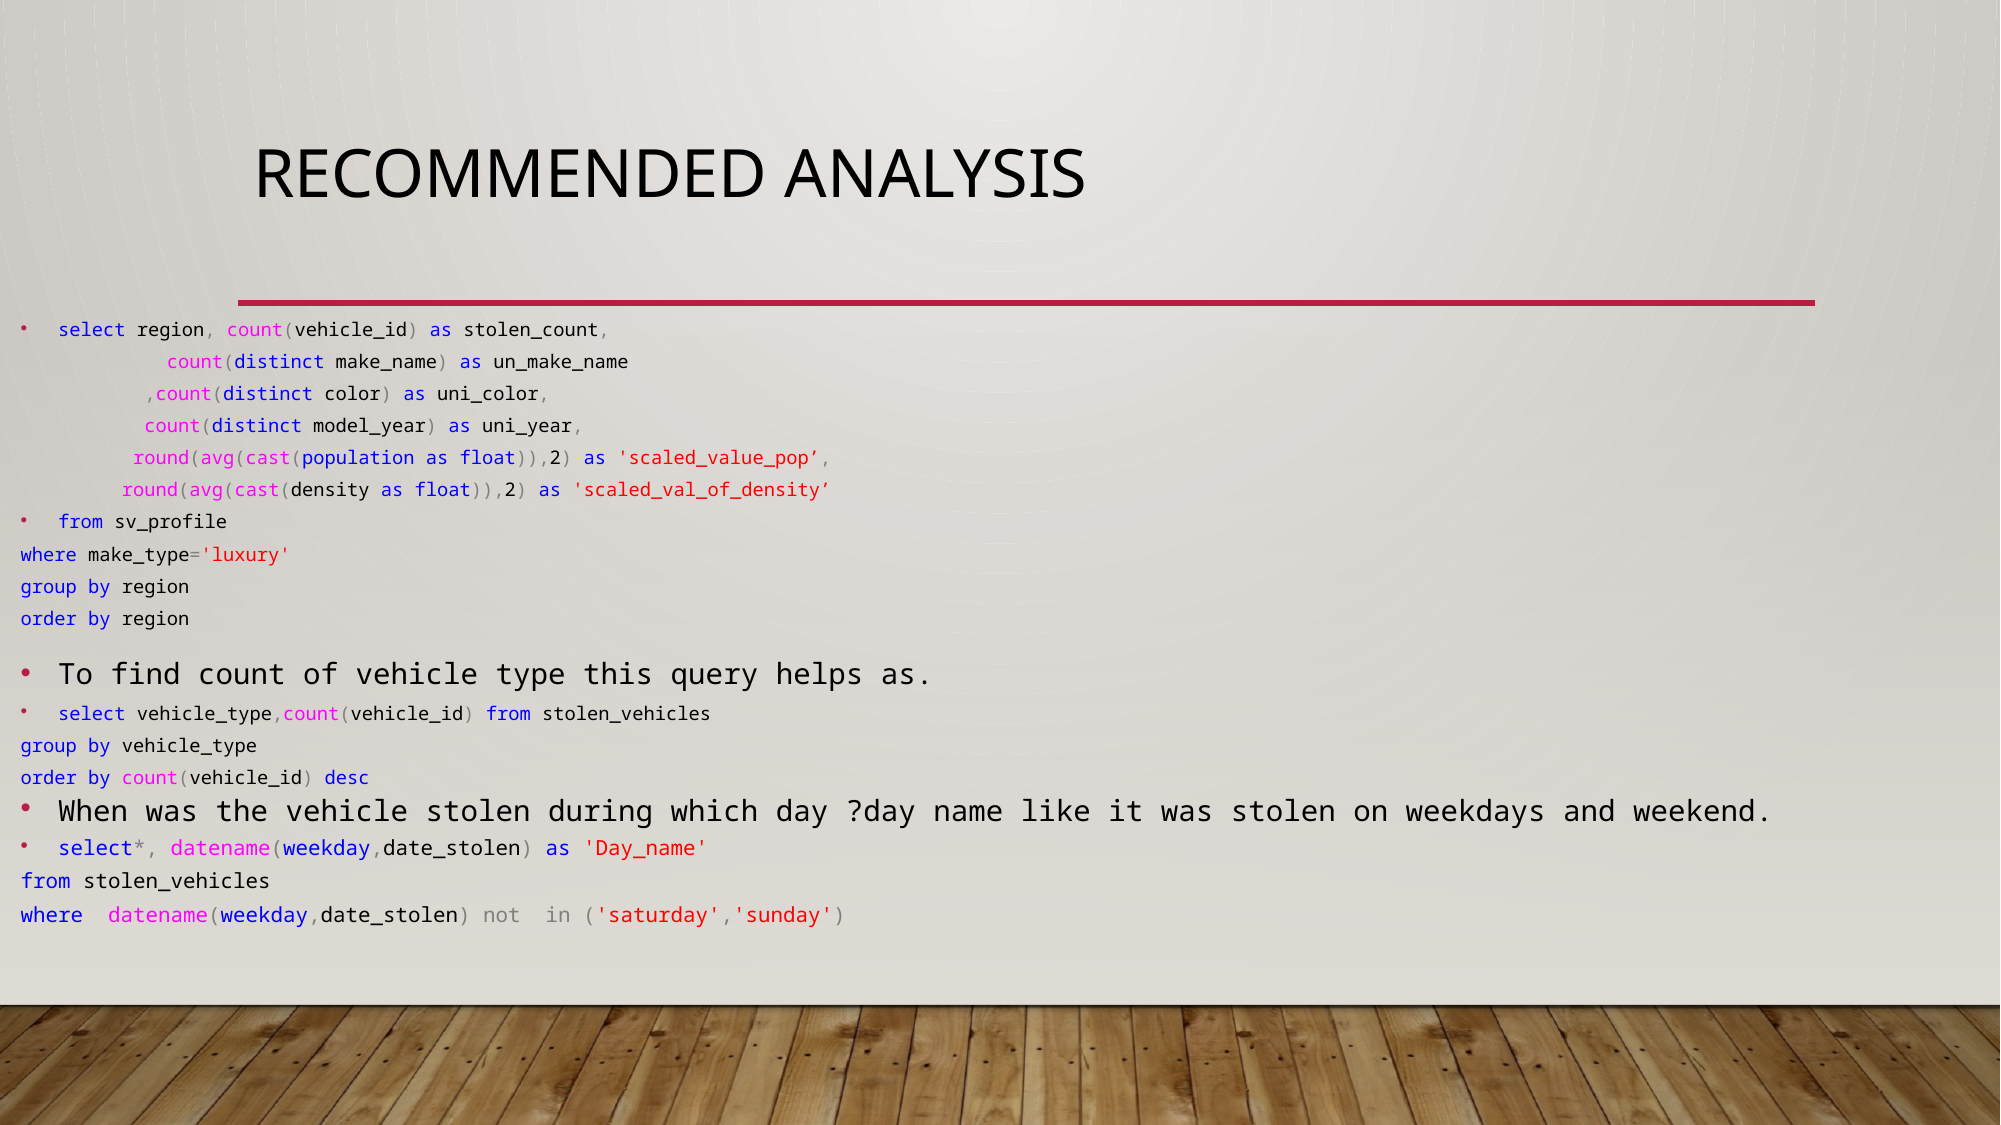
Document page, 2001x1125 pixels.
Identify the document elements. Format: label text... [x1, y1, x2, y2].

picture [0, 1005, 2000, 1125]
title Recommended analysis [238, 131, 1814, 305]
list select region, count(vehicle_id) as stolen_count, count(distinct make_name) as un_make_name ,count(distinct color) as uni_color, count(distinct model_year) as uni_year, round(avg(cast(population as float)),2) as 'scaled_value_pop’, round(avg(cast(density as float)),2) as 'scaled_val_of_density’ from sv_profile where make_type='luxury' group by region order by region To find count of vehicle type this query helps as. select vehicle_type,count(vehicle_id) from stolen_vehicles group by vehicle_type order by count(vehicle_id) desc When was the vehicle stolen during which day ?day name like it was stolen on weekdays and weekend. select*, datename(weekday,date_stolen) as 'Day_name' from stolen_vehicles where datename(weekday,date_stolen) not in ('saturday','sunday') [5, 320, 2000, 1007]
